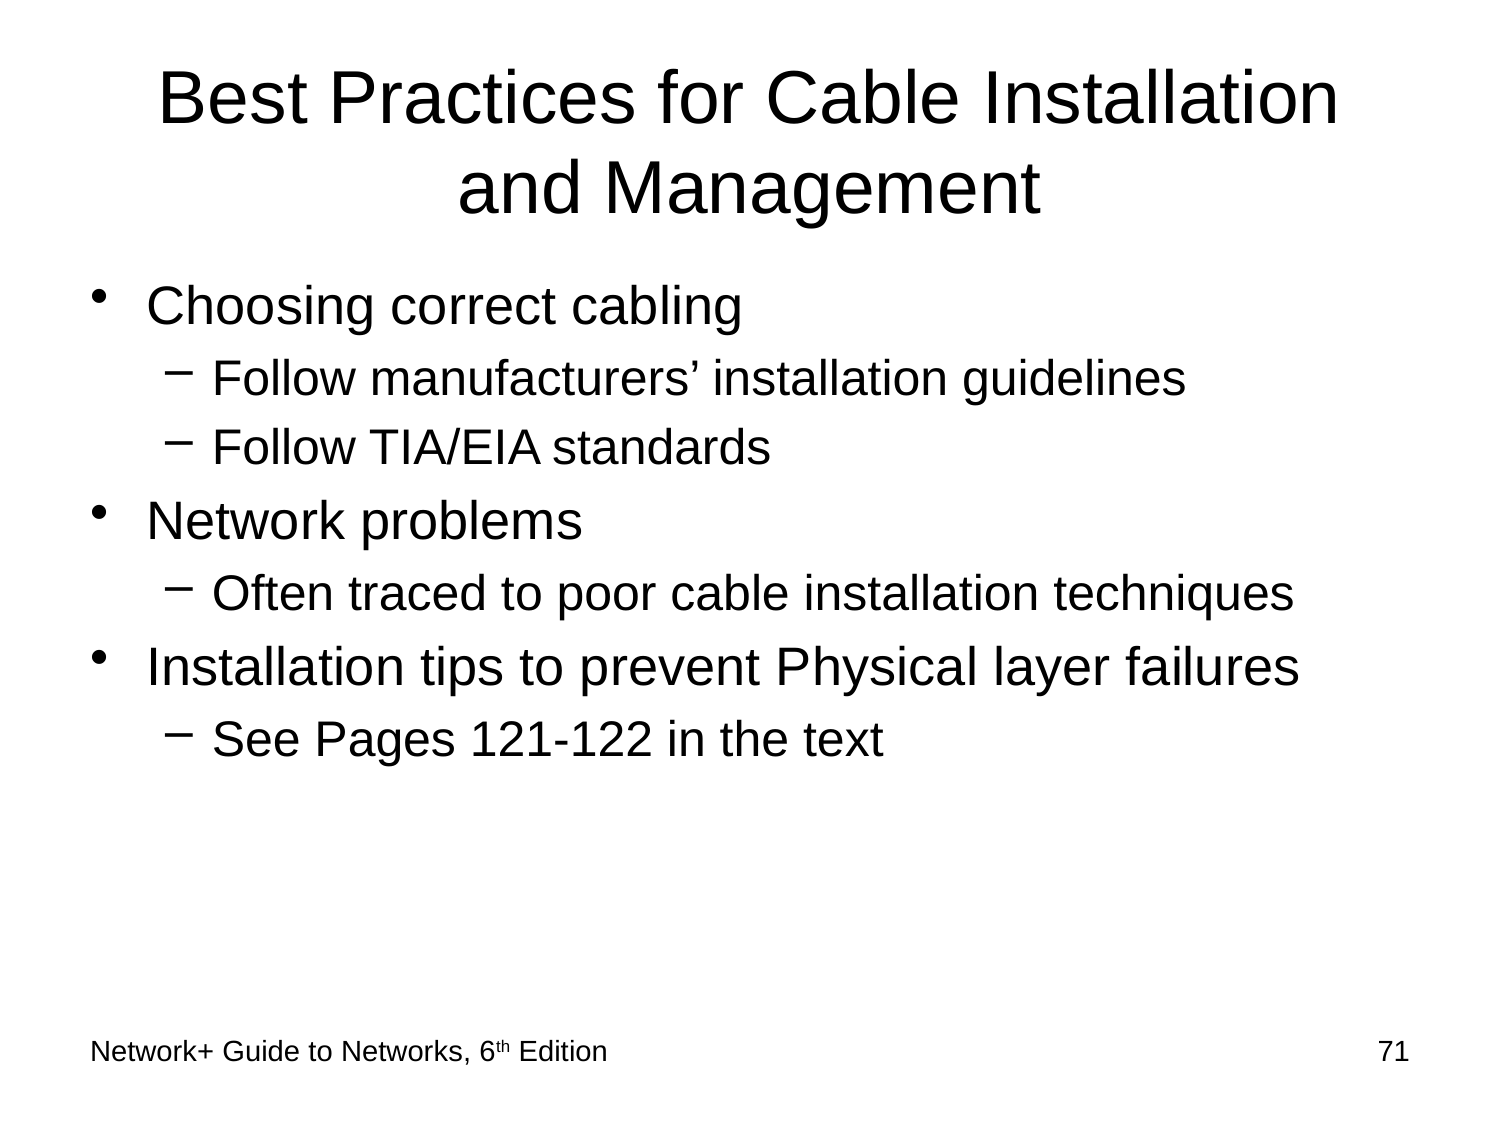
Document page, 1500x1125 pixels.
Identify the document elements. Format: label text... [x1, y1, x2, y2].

footer Network+ Guide to Networks, 6th Edition [74, 1024, 988, 1103]
list Choosing correct cabling Follow manufacturers’ installation guidelines Follow TIA/EIA standards Network problems Often traced to poor cable installation techniques Installation tips to prevent Physical layer failures See Pages 121-122 in the text [75, 262, 1425, 1005]
title Best Practices for Cable Installation and Management [75, 45, 1425, 233]
slide_number 71 [1074, 1024, 1426, 1103]
